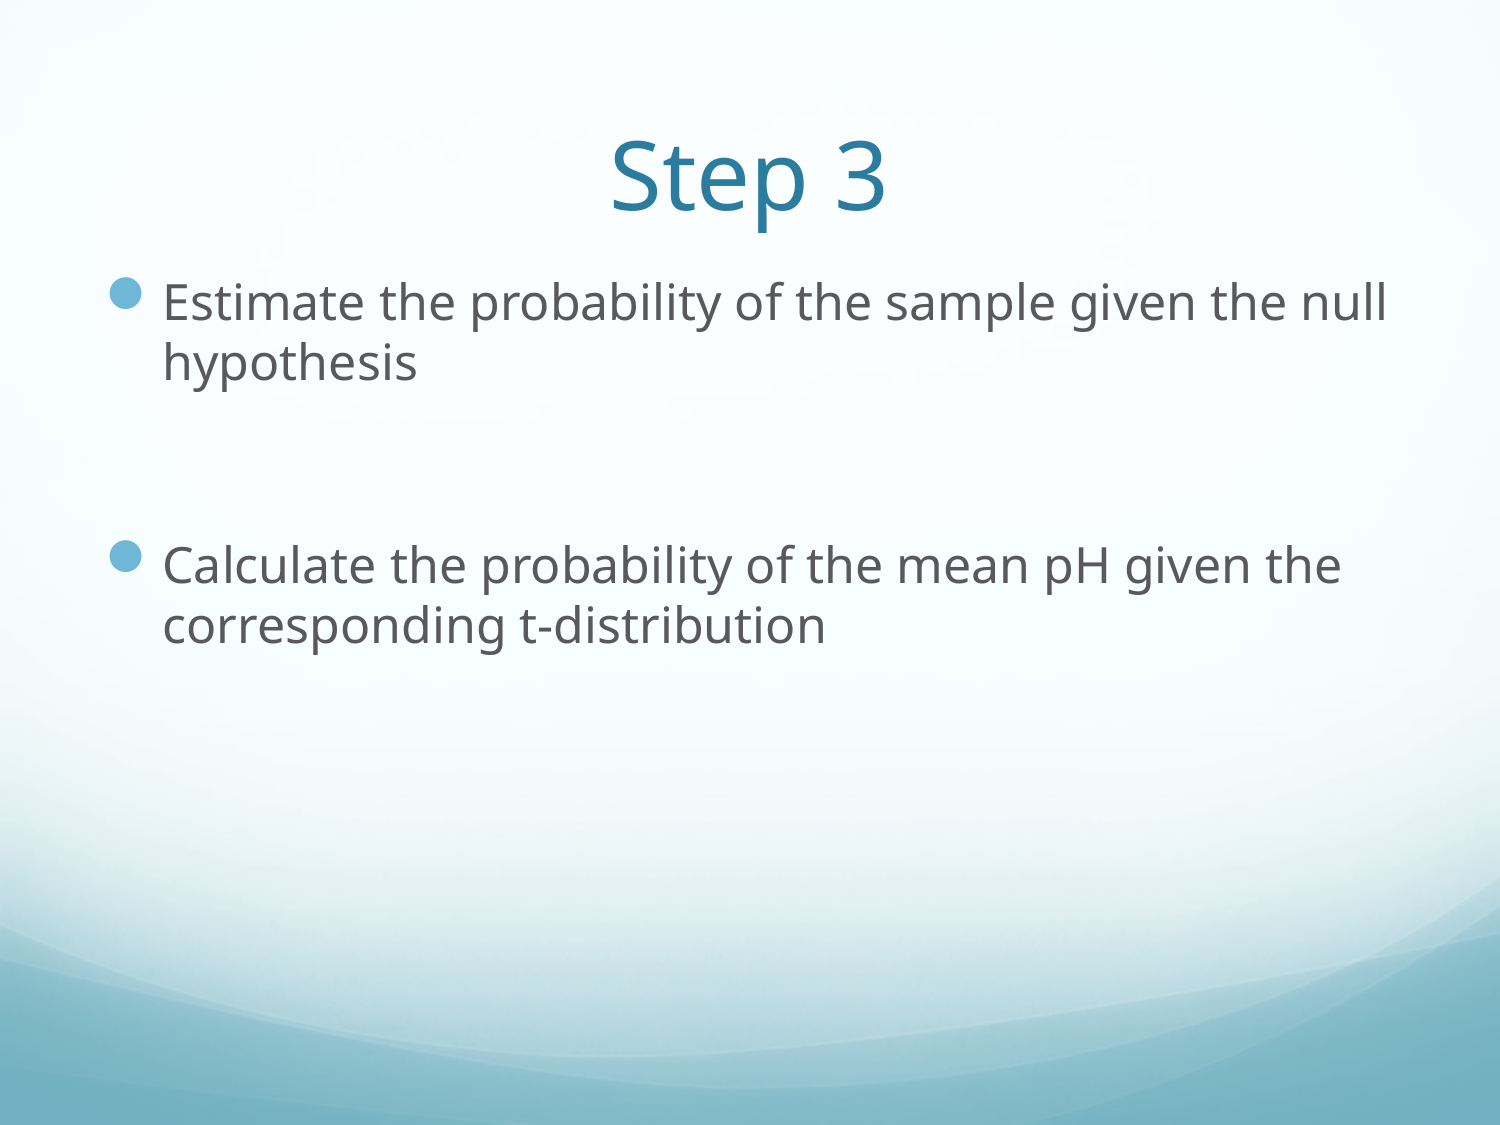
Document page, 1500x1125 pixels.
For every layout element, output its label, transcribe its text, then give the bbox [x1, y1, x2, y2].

title Step 3 [90, 17, 1410, 237]
list Estimate the probability of the sample given the null hypothesis Calculate the probability of the mean pH given the corresponding t-distribution [90, 262, 1410, 975]
